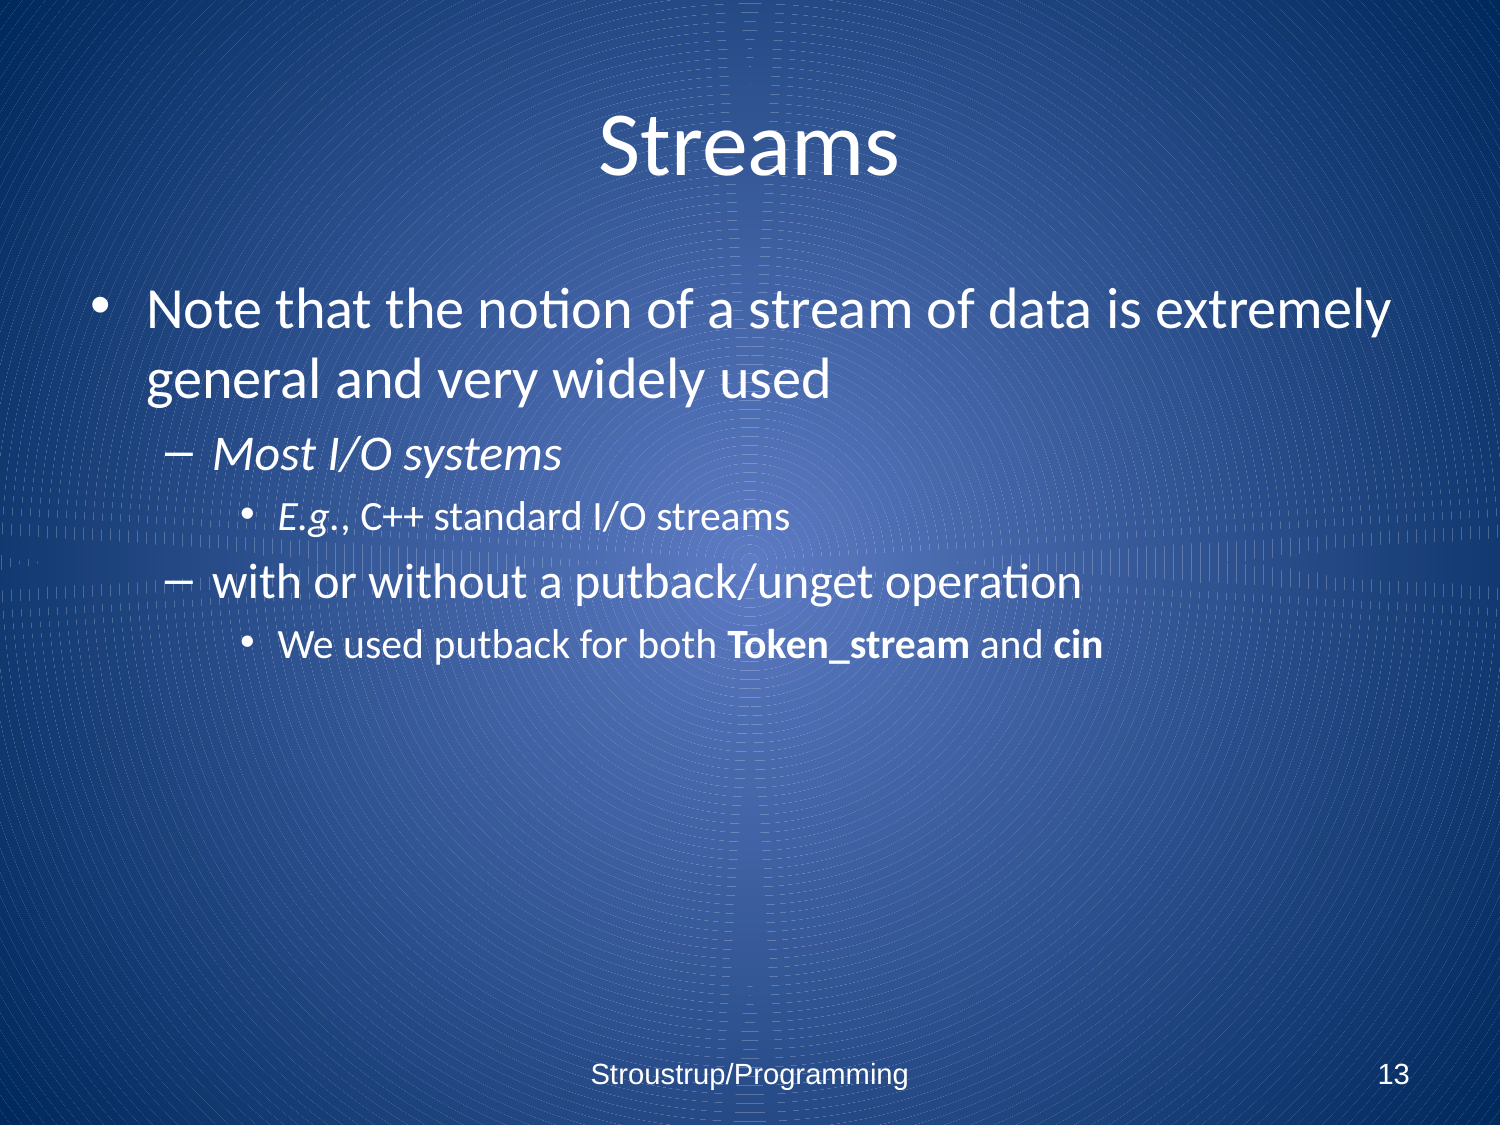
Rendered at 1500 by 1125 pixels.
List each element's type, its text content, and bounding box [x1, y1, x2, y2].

title Streams [75, 45, 1425, 233]
footer Stroustrup/Programming [512, 1042, 988, 1103]
slide_number 13 [1074, 1042, 1425, 1103]
list Note that the notion of a stream of data is extremely general and very widely used Most I/O systems E.g., C++ standard I/O streams with or without a putback/unget operation We used putback for both Token_stream and cin [75, 262, 1425, 1005]
